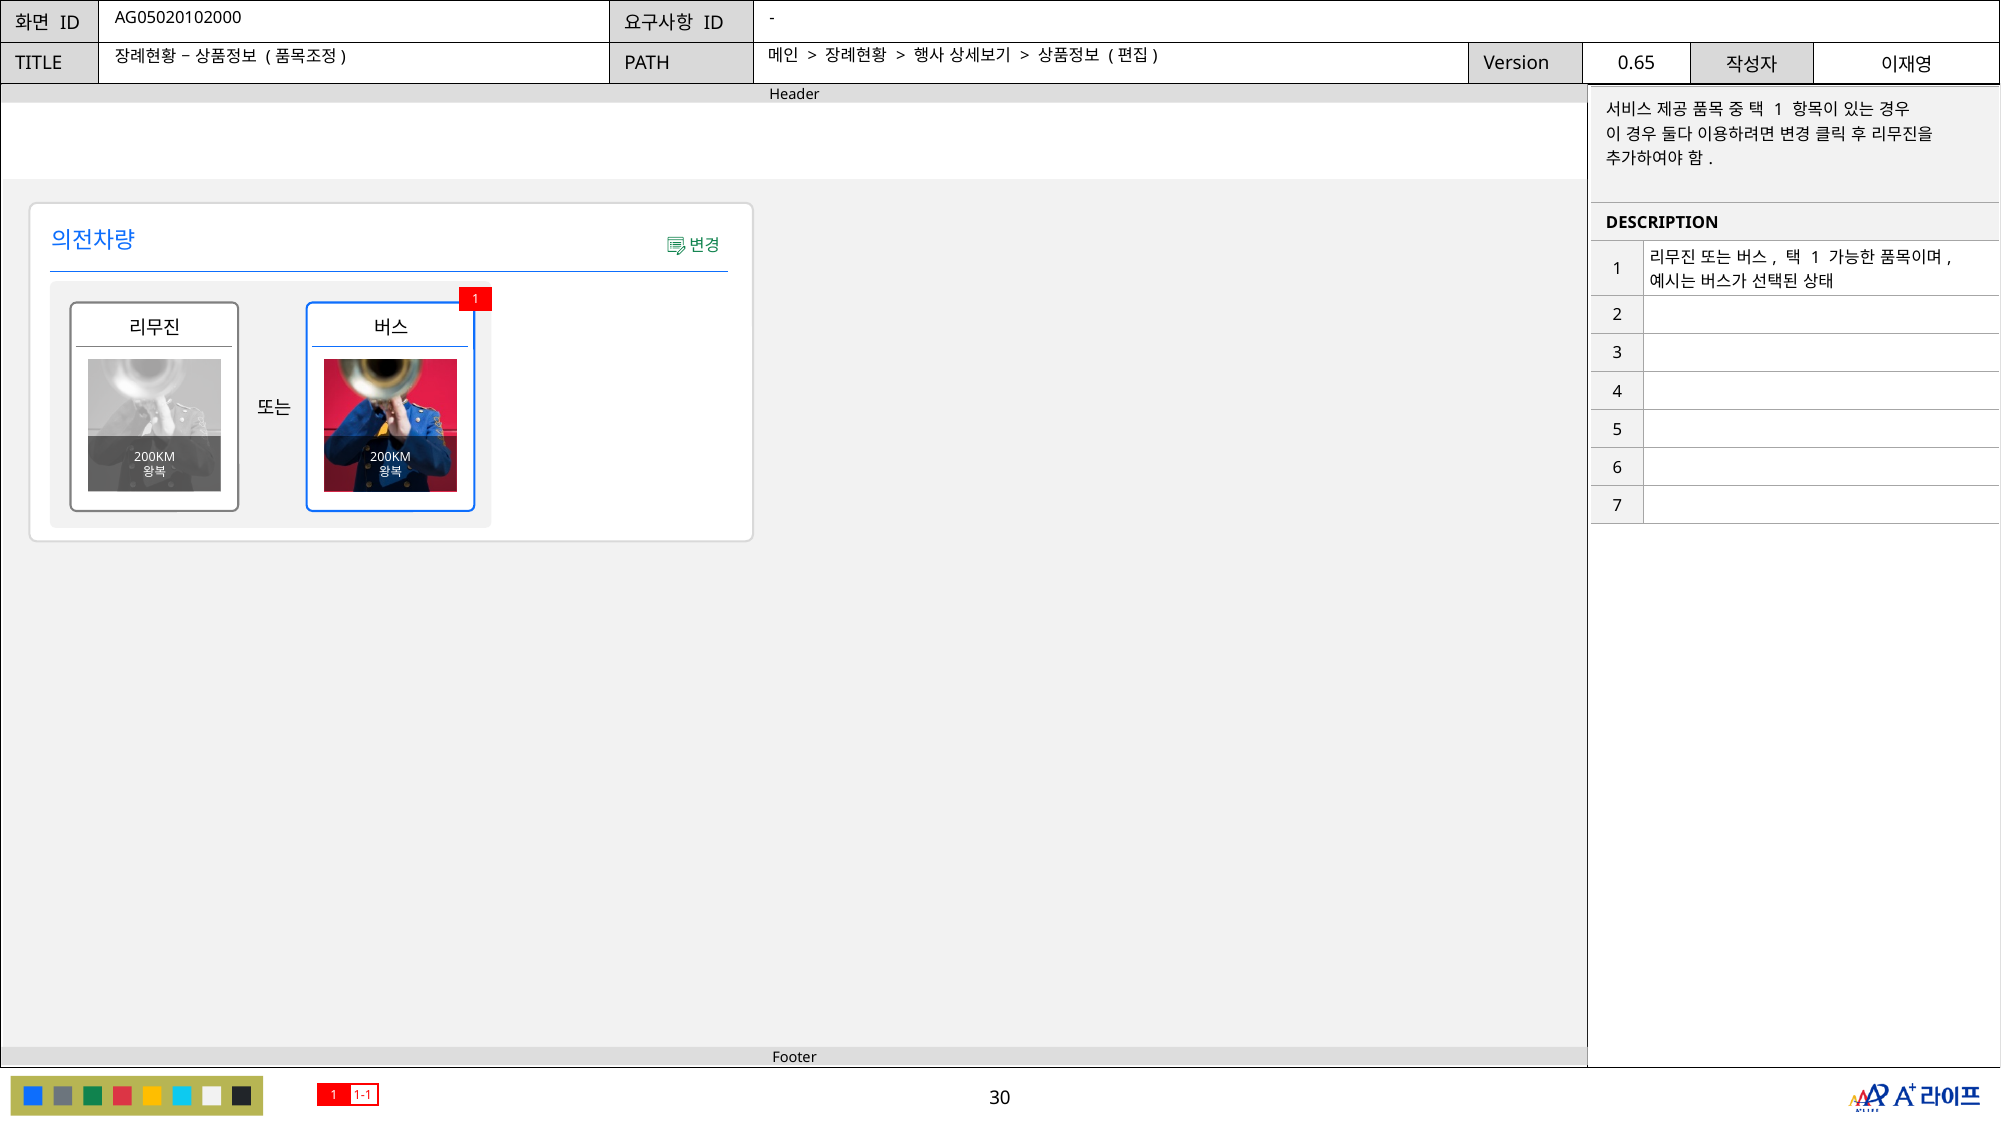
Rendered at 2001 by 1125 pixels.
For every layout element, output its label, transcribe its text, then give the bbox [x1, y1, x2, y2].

text_box 1 [459, 287, 492, 311]
table_cell 리무진 또는 버스, 택 1 가능한 품목이며, 예시는 버스가 선택된 상태 [1644, 241, 1999, 295]
list - [754, 1, 1999, 37]
list 메인 > 장례현황 > 행사 상세보기 > 상품정보 (편집) [753, 39, 1465, 75]
table_cell 1 [1591, 241, 1643, 295]
table_cell 7 [1591, 486, 1643, 523]
text_box 장례현황 – 상품정보 (품목조정) [99, 41, 607, 72]
table_cell [1644, 448, 1999, 485]
text_box [28, 201, 755, 543]
text_box [48, 280, 493, 529]
text_box AG05020102000 [99, 1, 610, 37]
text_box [667, 227, 735, 263]
text_box 1-1 [351, 1083, 379, 1106]
table_cell [1644, 334, 1999, 371]
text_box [70, 302, 475, 511]
text_box 의전차량 [36, 218, 151, 261]
table_header 서비스 제공 품목 중 택 1 항목이 있는 경우 이 경우 둘다 이용하려면 변경 클릭 후 리무진을 추가하여야 함. [1591, 87, 1999, 202]
picture [1848, 1083, 1980, 1112]
table_cell [1644, 486, 1999, 523]
table_cell 5 [1591, 410, 1643, 447]
table_cell 2 [1591, 296, 1643, 333]
table_cell 3 [1591, 334, 1643, 371]
table_cell [1644, 296, 1999, 333]
table_cell DESCRIPTION [1591, 203, 1999, 240]
table_cell [1644, 372, 1999, 409]
table_cell [1644, 410, 1999, 447]
table_cell 4 [1591, 372, 1643, 409]
text_box 1 [317, 1083, 351, 1106]
table_cell 6 [1591, 448, 1643, 485]
